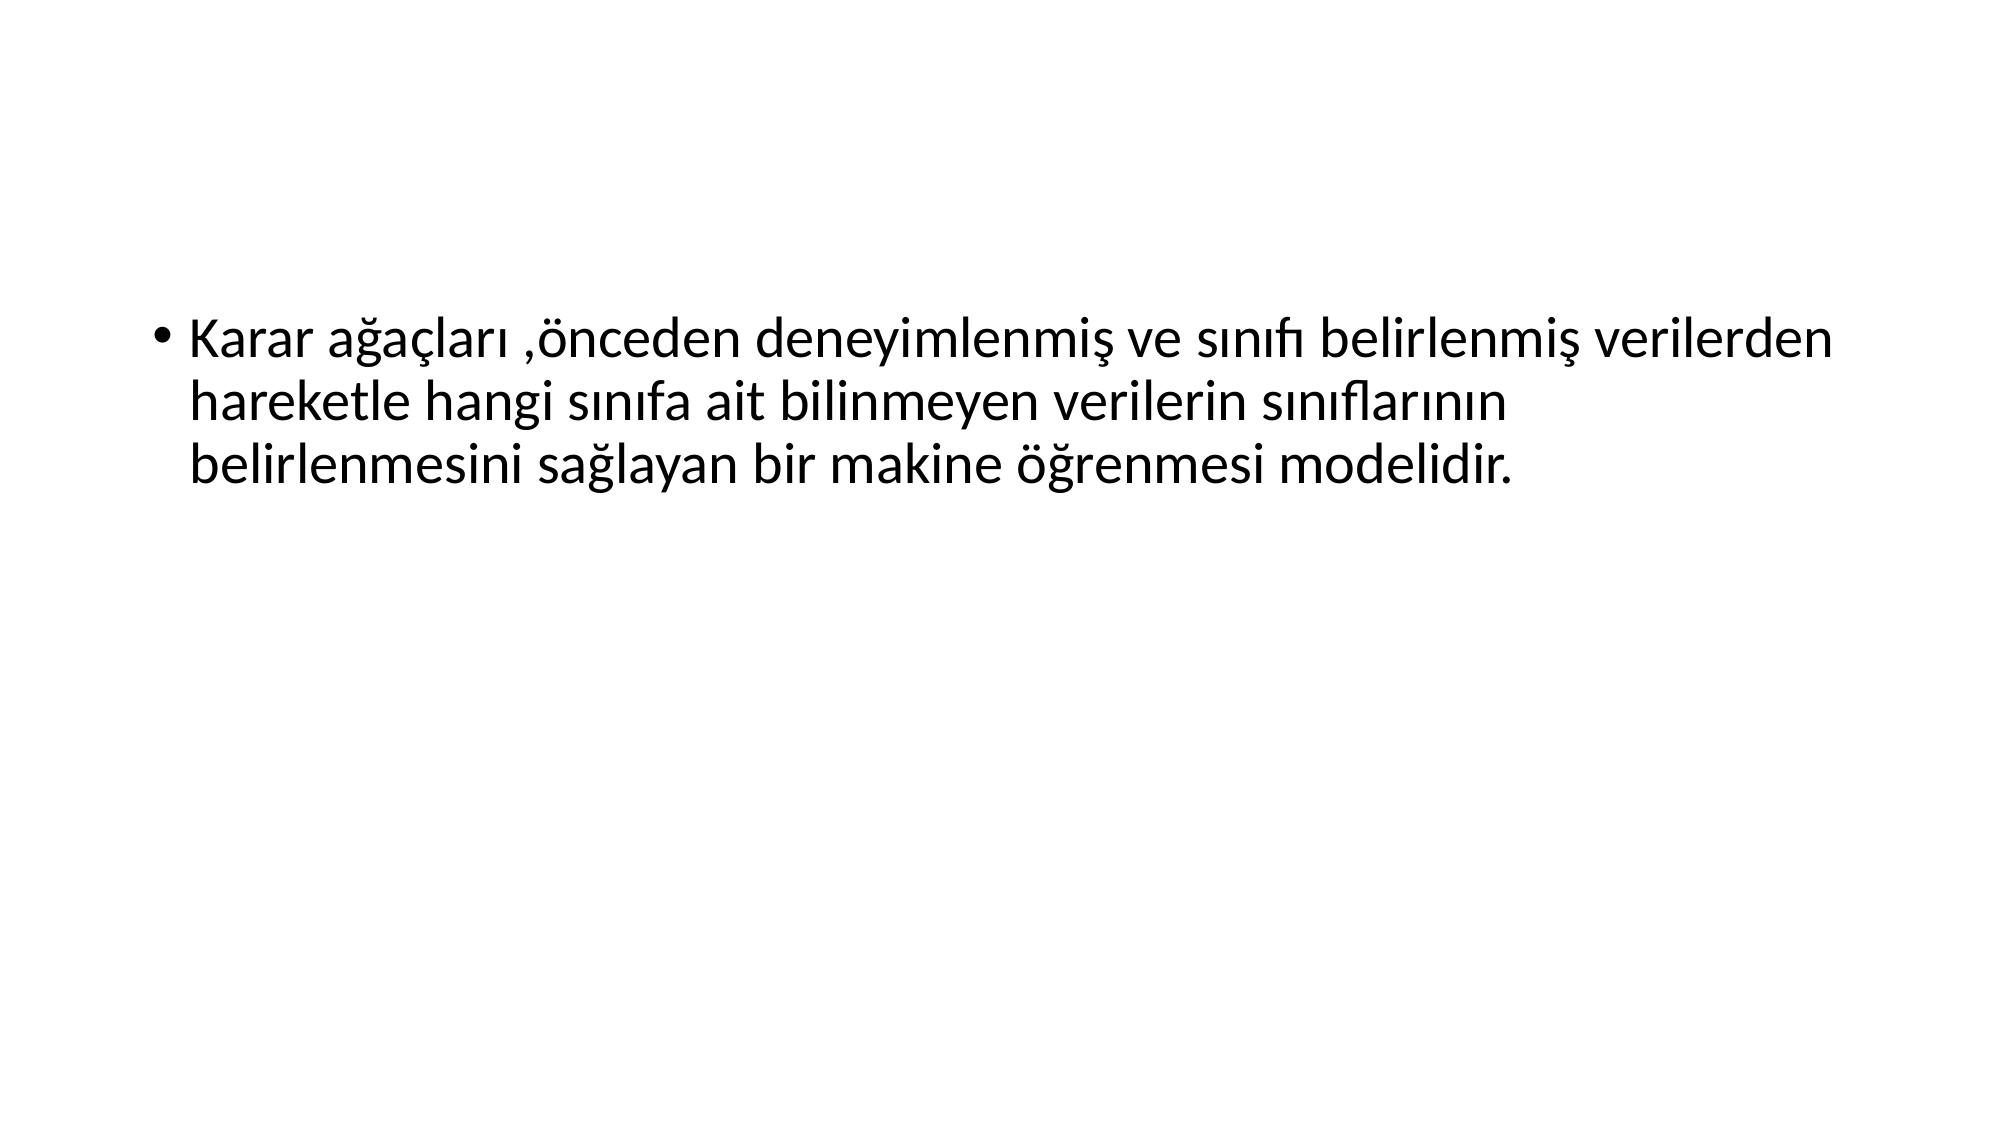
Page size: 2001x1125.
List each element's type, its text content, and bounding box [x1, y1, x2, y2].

list Karar ağaçları ,önceden deneyimlenmiş ve sınıfı belirlenmiş verilerden hareketle hangi sınıfa ait bilinmeyen verilerin sınıflarının belirlenmesini sağlayan bir makine öğrenmesi modelidir. [137, 299, 1863, 1014]
